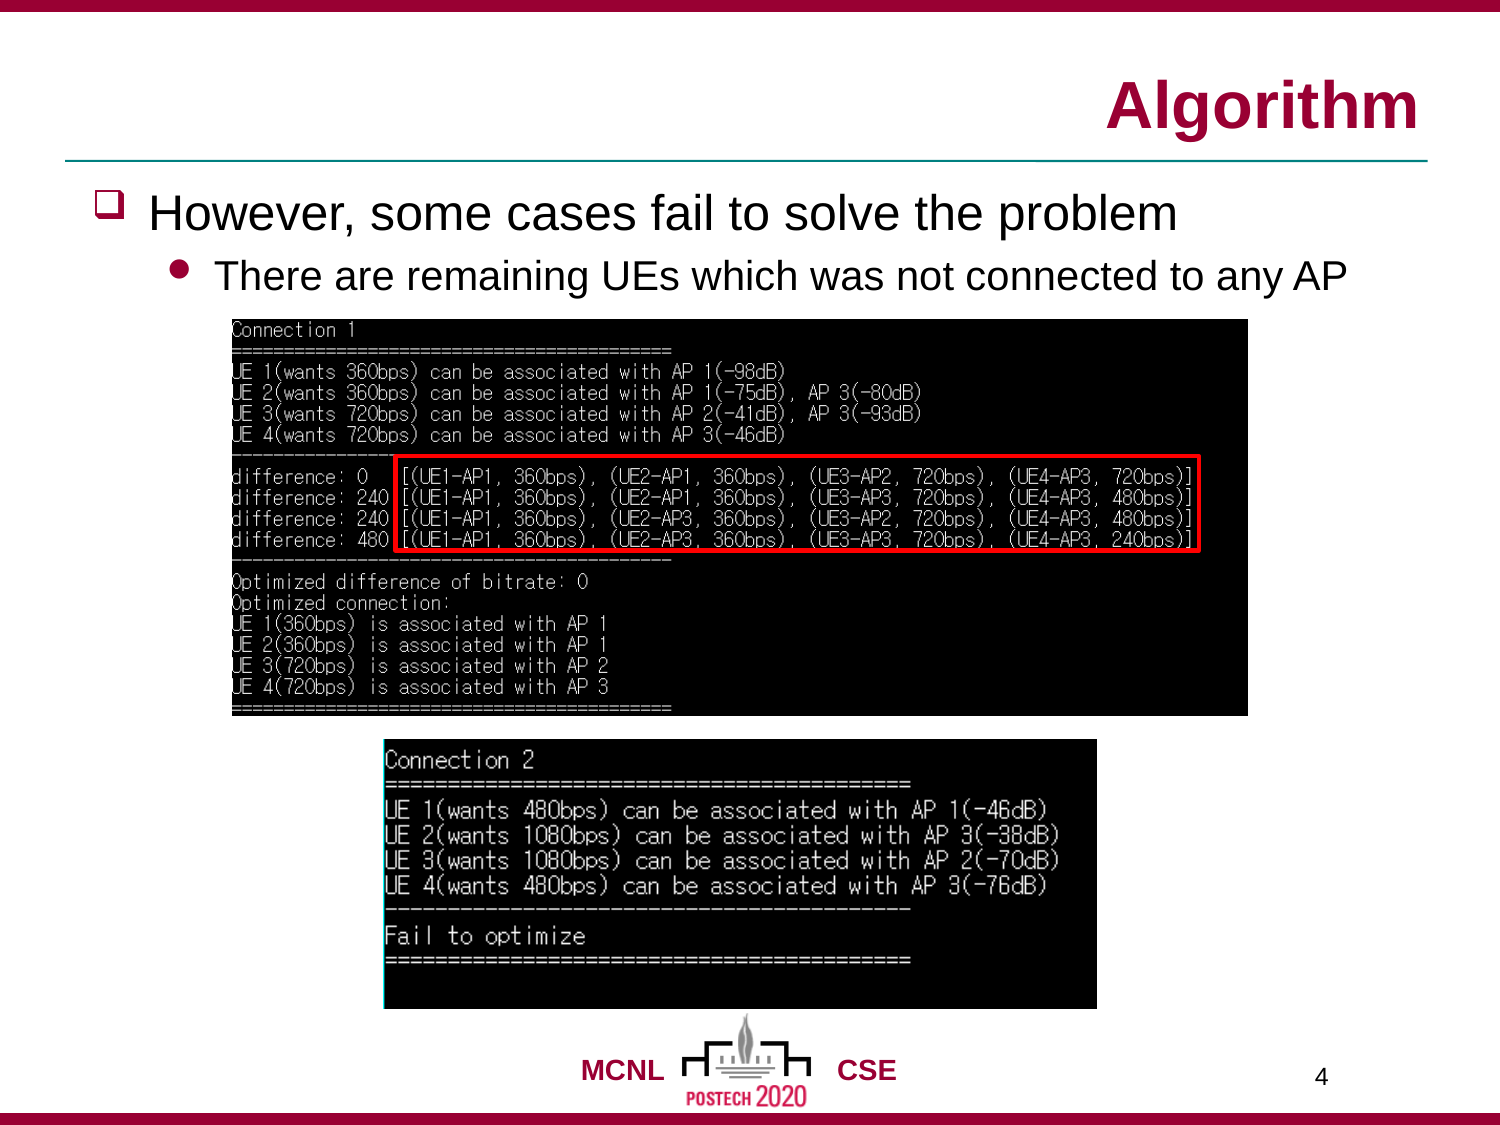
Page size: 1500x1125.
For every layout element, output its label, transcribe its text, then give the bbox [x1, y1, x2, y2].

title Algorithm [74, 36, 1436, 150]
picture [383, 739, 1097, 1009]
list However, some cases fail to solve the problem There are remaining UEs which was not connected to any AP [76, 172, 1427, 1024]
picture [672, 1024, 820, 1111]
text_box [231, 319, 1249, 717]
slide_number 4 [1299, 1052, 1425, 1113]
